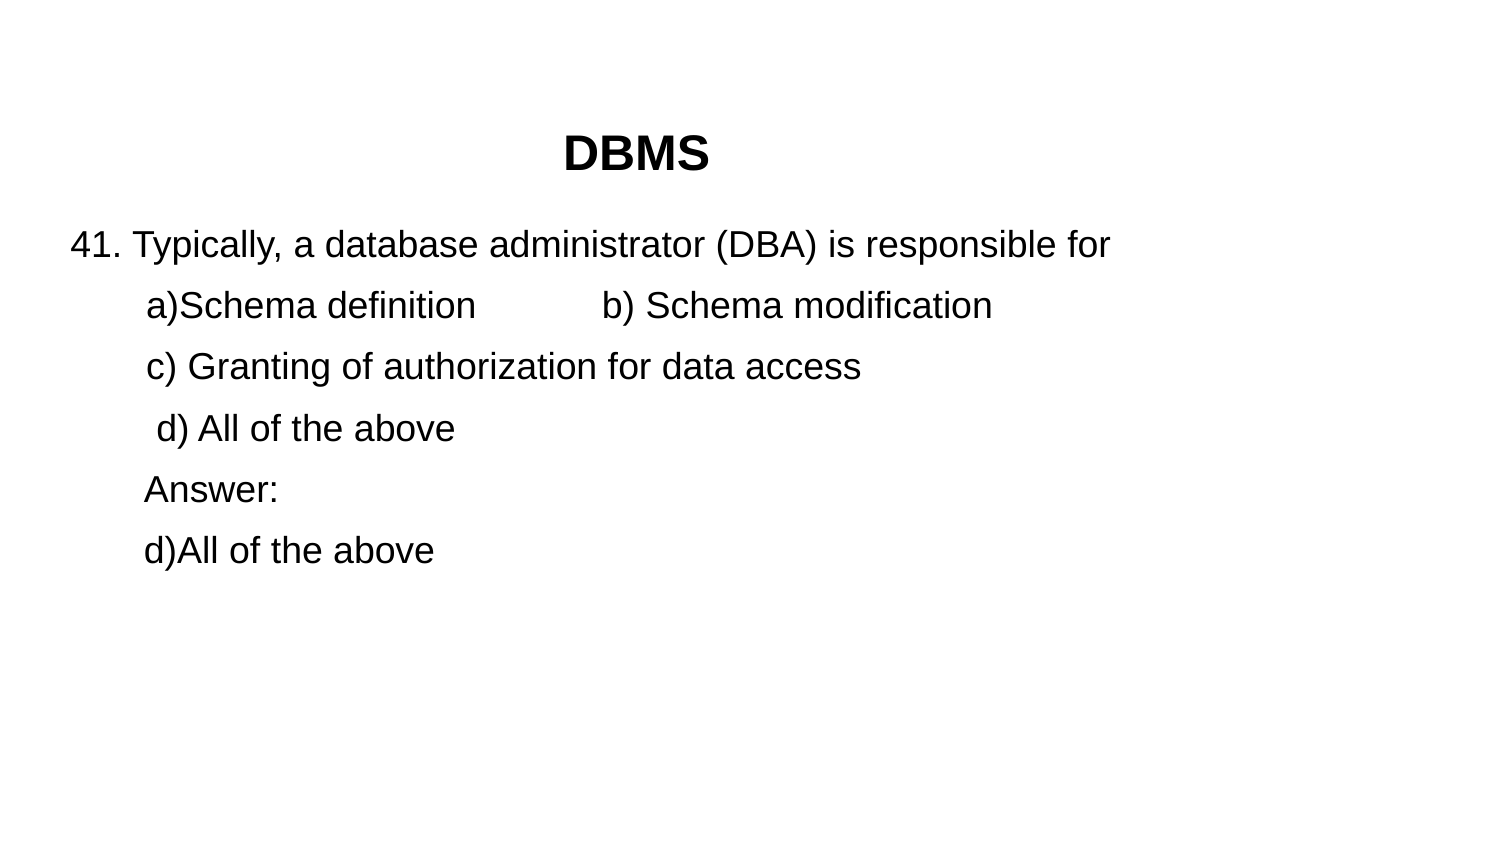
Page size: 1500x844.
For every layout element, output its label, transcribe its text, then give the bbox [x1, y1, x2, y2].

text_box DBMS [96, 105, 1124, 196]
list 41. Typically, a database administrator (DBA) is responsible for a)Schema definition b) Schema modification c) Granting of authorization for data access d) All of the above Answer: d)All of the above [55, 43, 1449, 822]
